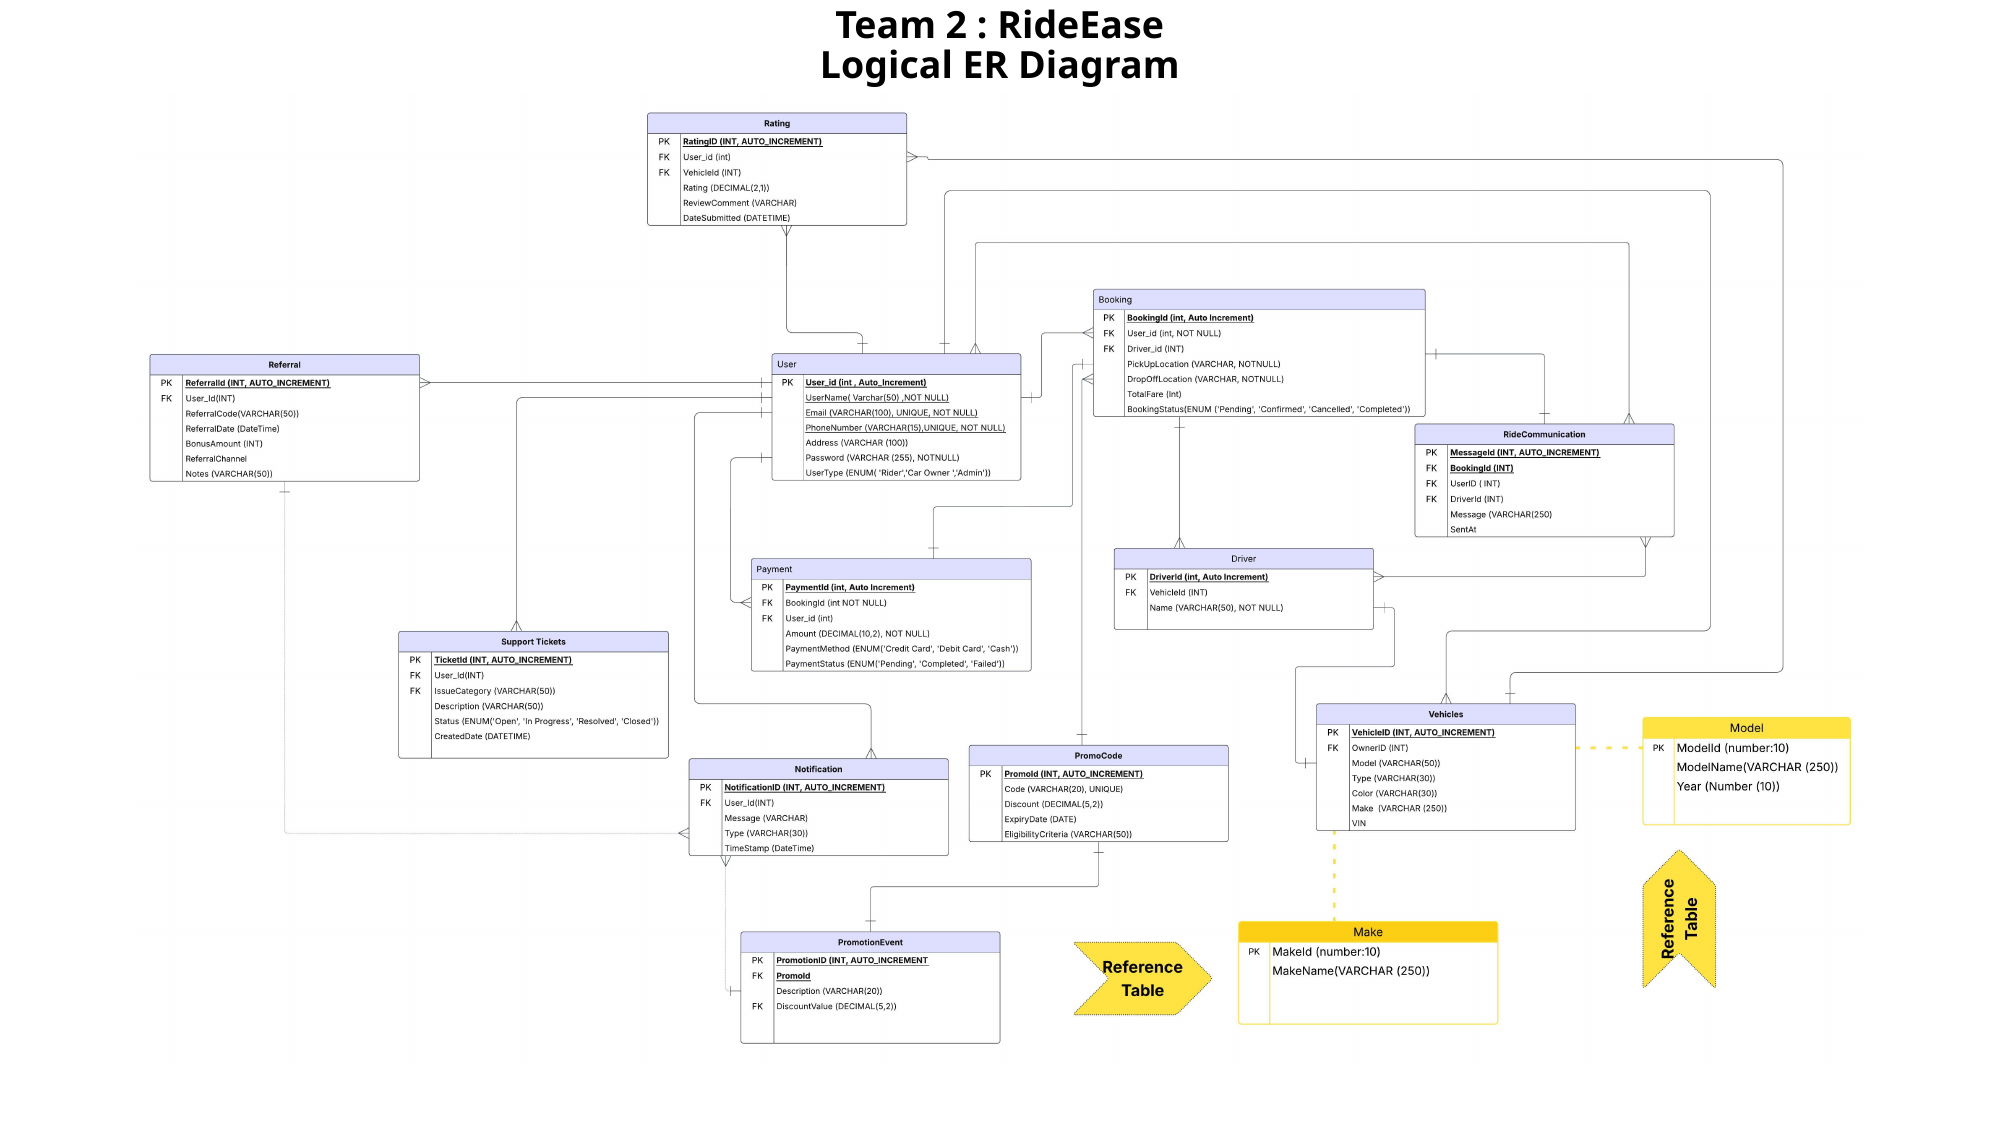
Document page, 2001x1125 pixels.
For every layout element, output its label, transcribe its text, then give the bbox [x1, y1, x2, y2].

text_box Team 2 : RideEase Logical ER Diagram [419, 0, 1581, 92]
picture [128, 92, 1871, 1065]
